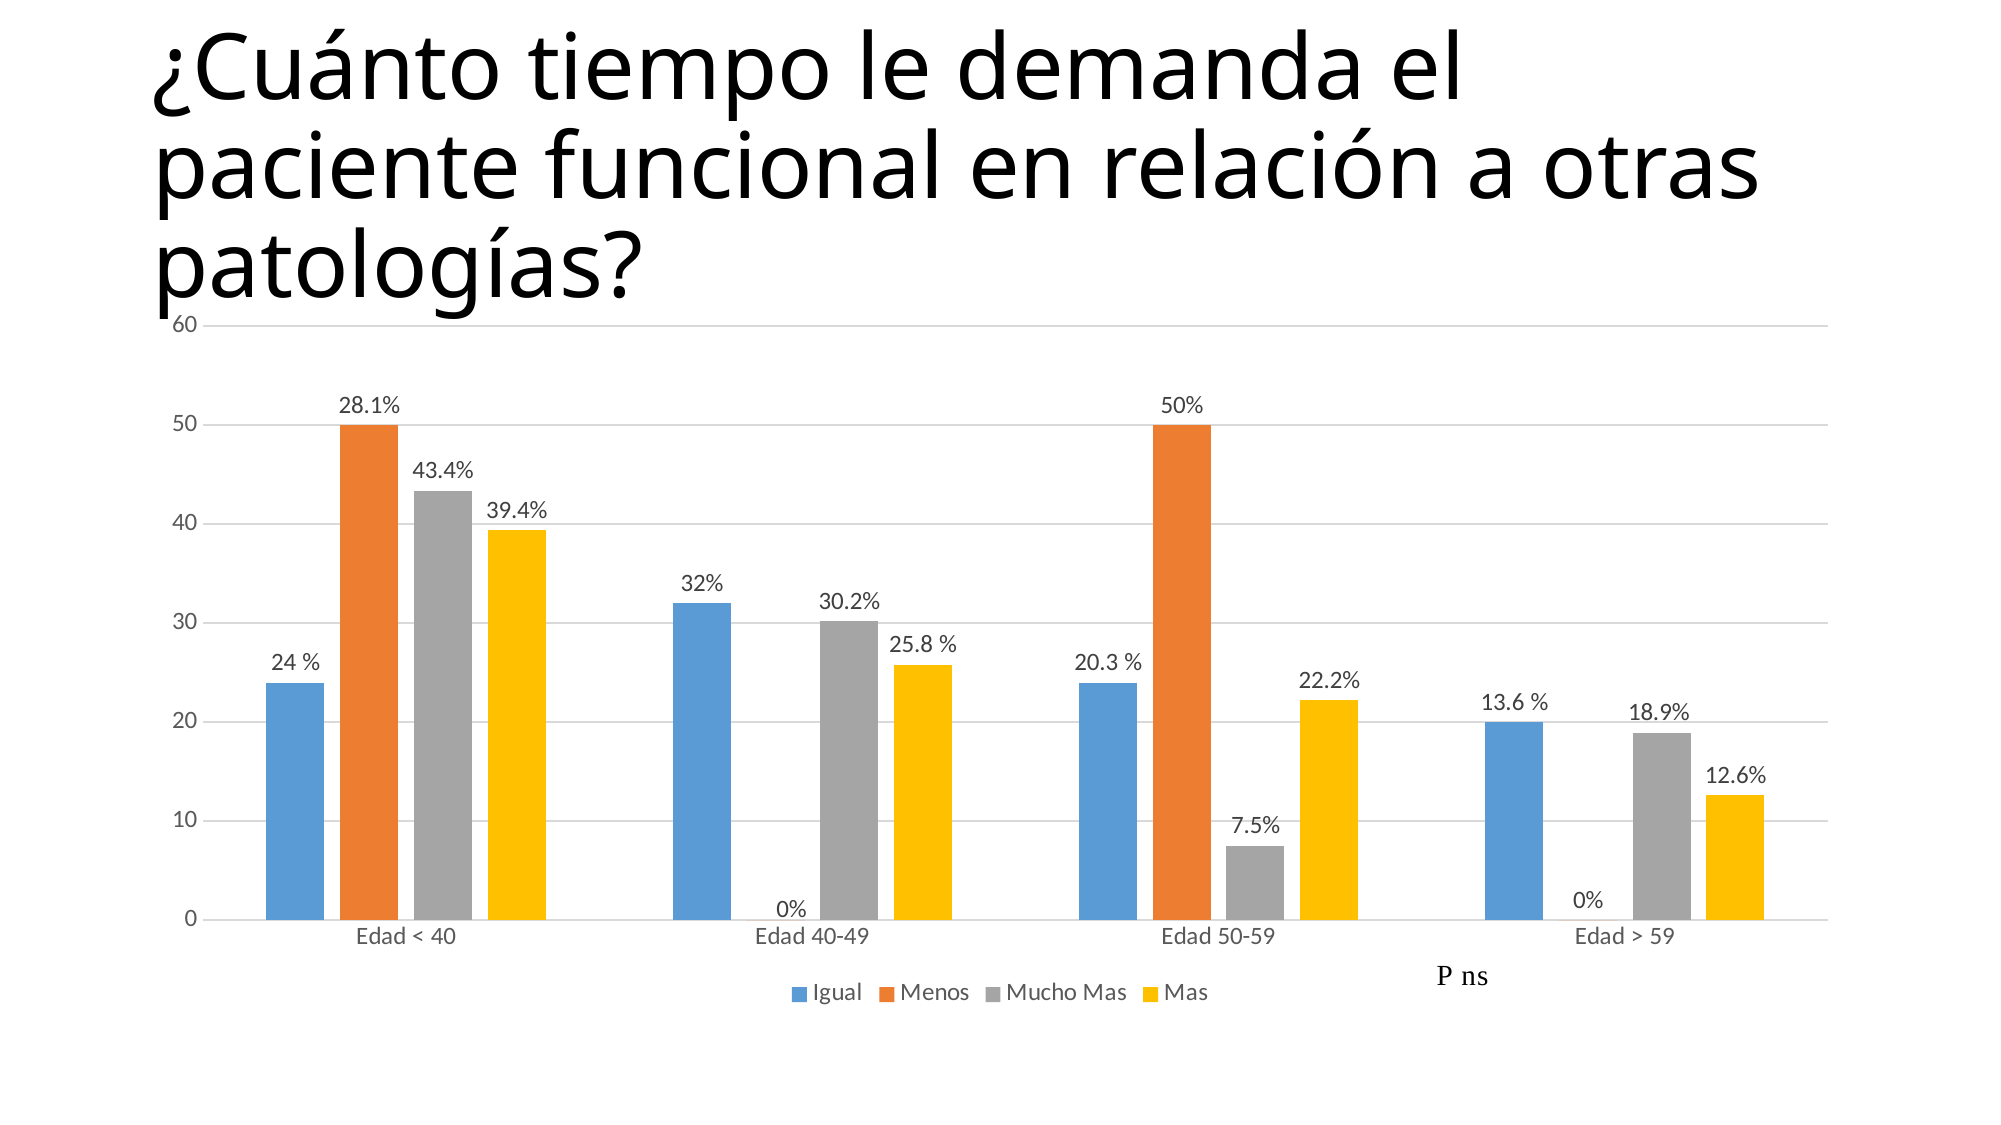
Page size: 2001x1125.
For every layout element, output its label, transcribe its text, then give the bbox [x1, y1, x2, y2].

title ¿Cuánto tiempo le demanda el paciente funcional en relación a otras patologías? [137, 59, 1863, 278]
chart [137, 299, 1863, 1014]
